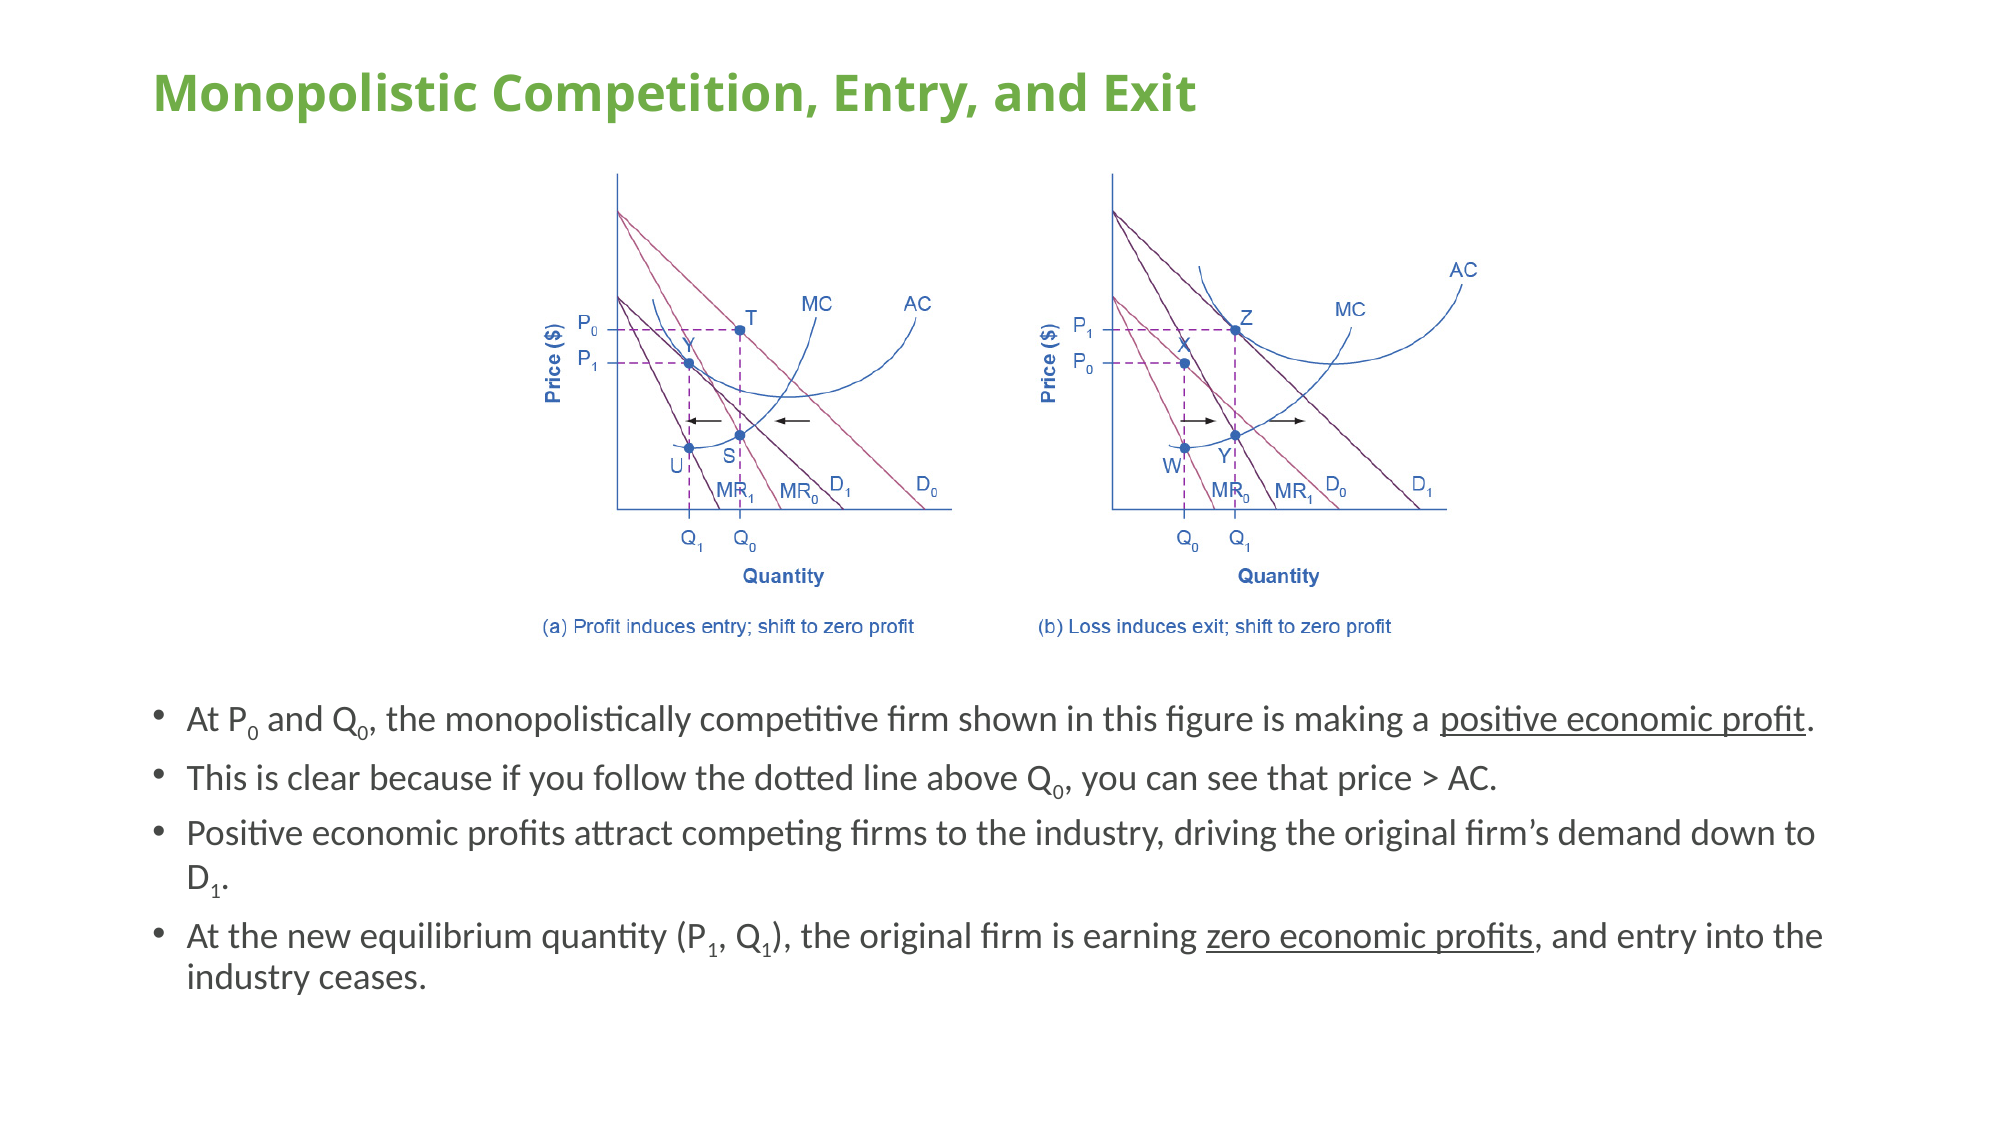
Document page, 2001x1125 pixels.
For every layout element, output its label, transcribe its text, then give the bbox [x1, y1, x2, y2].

list At P0 and Q0, the monopolistically competitive firm shown in this figure is making a positive economic profit. This is clear because if you follow the dotted line above Q0, you can see that price > AC. Positive economic profits attract competing firms to the industry, driving the original firm’s demand down to D1. At the new equilibrium quantity (P1, Q1), the original firm is earning zero economic profits, and entry into the industry ceases. [137, 687, 1863, 1034]
title Monopolistic Competition, Entry, and Exit [137, 59, 1863, 130]
picture [406, 163, 1594, 654]
